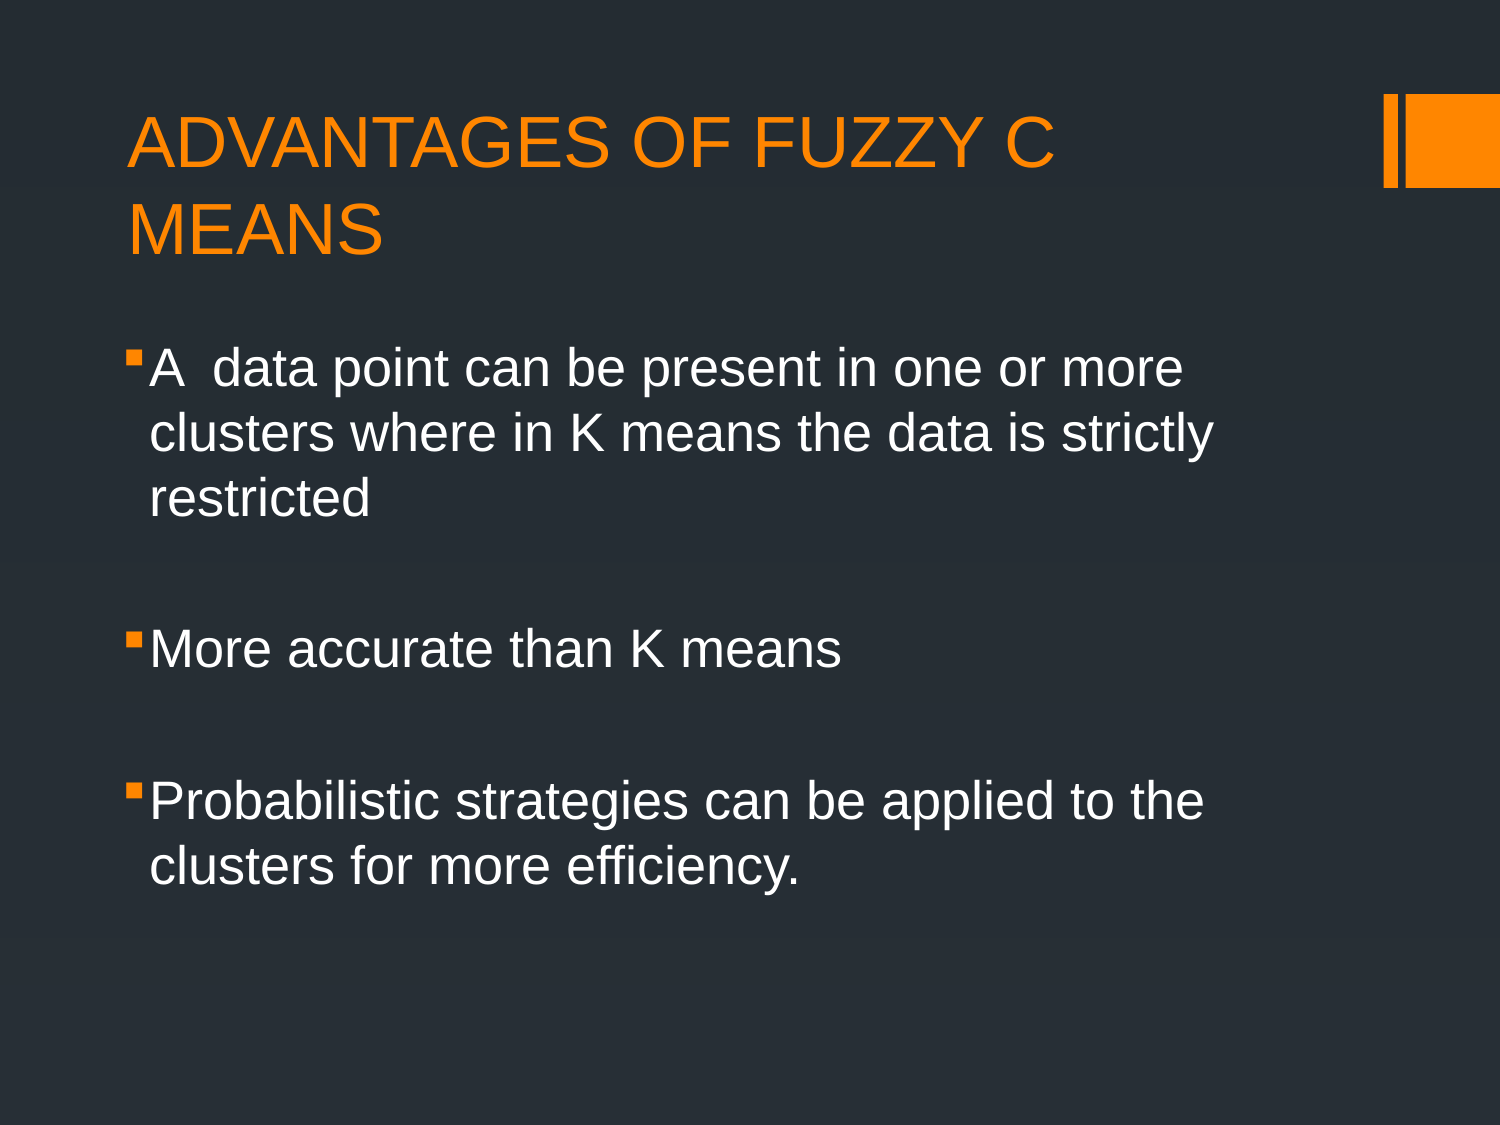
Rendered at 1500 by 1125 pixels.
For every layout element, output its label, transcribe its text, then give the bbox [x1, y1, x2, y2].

title ADVANTAGES OF FUZZY C MEANS [112, 87, 1313, 277]
list A data point can be present in one or more clusters where in K means the data is strictly restricted More accurate than K means Probabilistic strategies can be applied to the clusters for more efficiency. [99, 324, 1300, 906]
